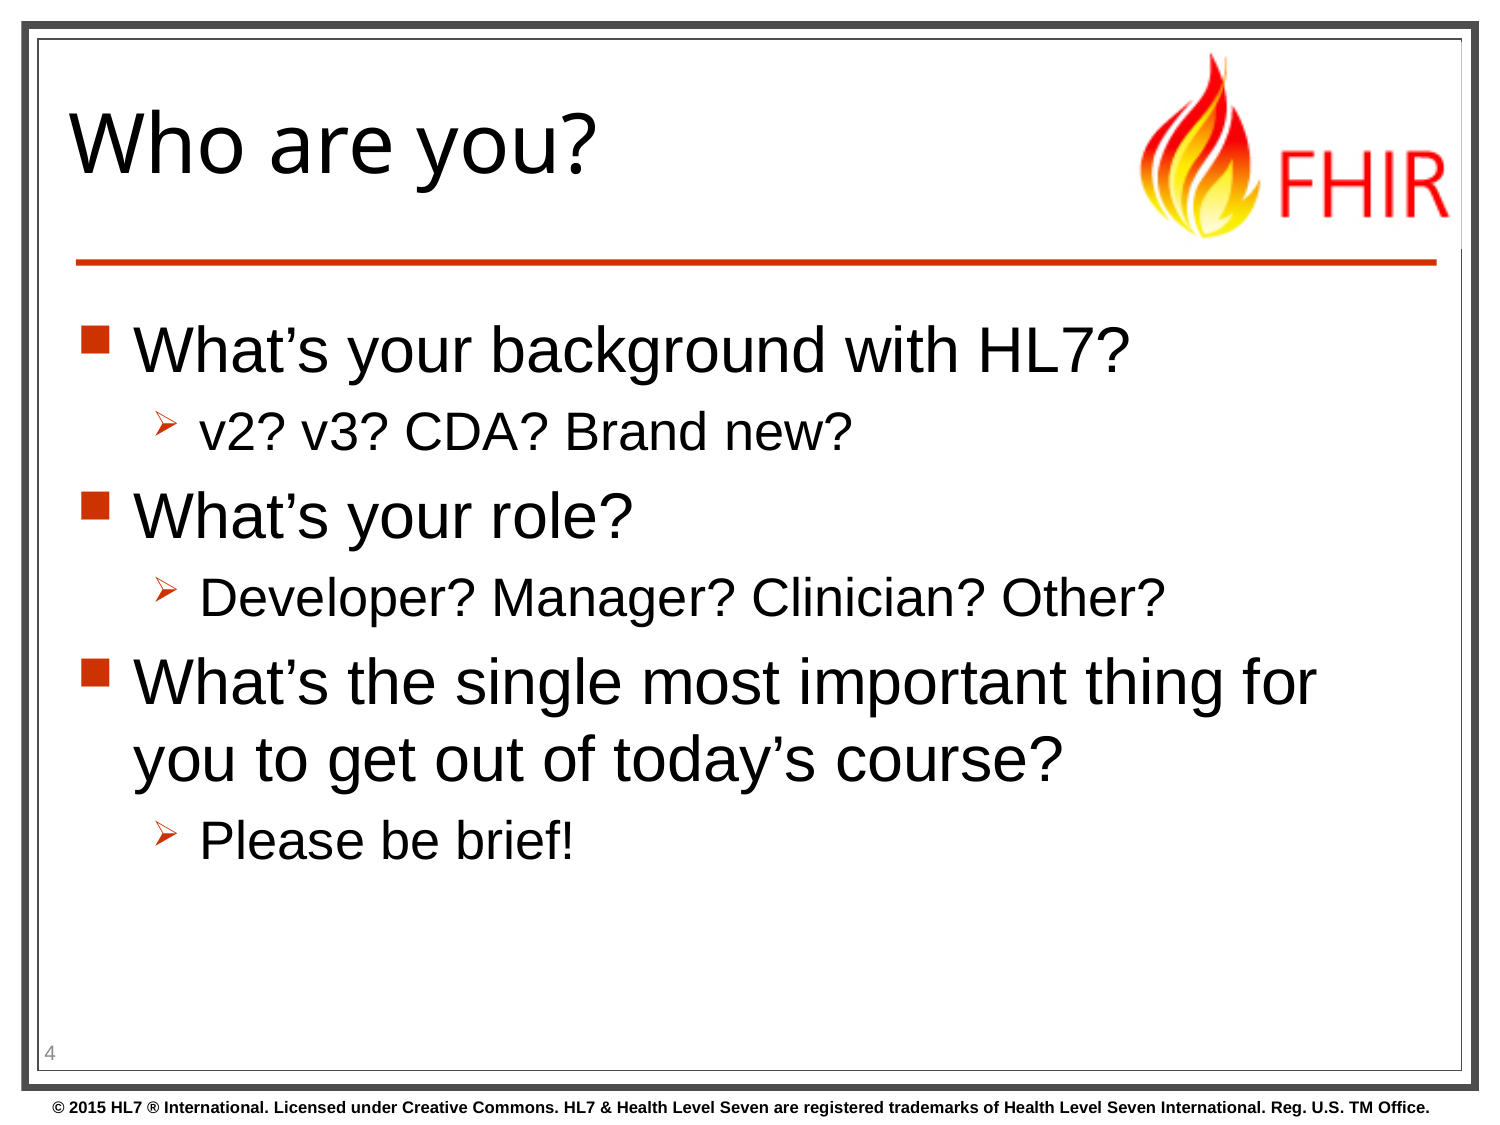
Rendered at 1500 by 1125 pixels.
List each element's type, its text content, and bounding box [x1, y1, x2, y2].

title Who are you? [53, 54, 1128, 244]
picture [1128, 42, 1462, 249]
list What’s your background with HL7? v2? v3? CDA? Brand new? What’s your role? Developer? Manager? Clinician? Other? What’s the single most important thing for you to get out of today’s course? Please be brief! [62, 299, 1438, 1035]
slide_number 4 [29, 1034, 148, 1071]
